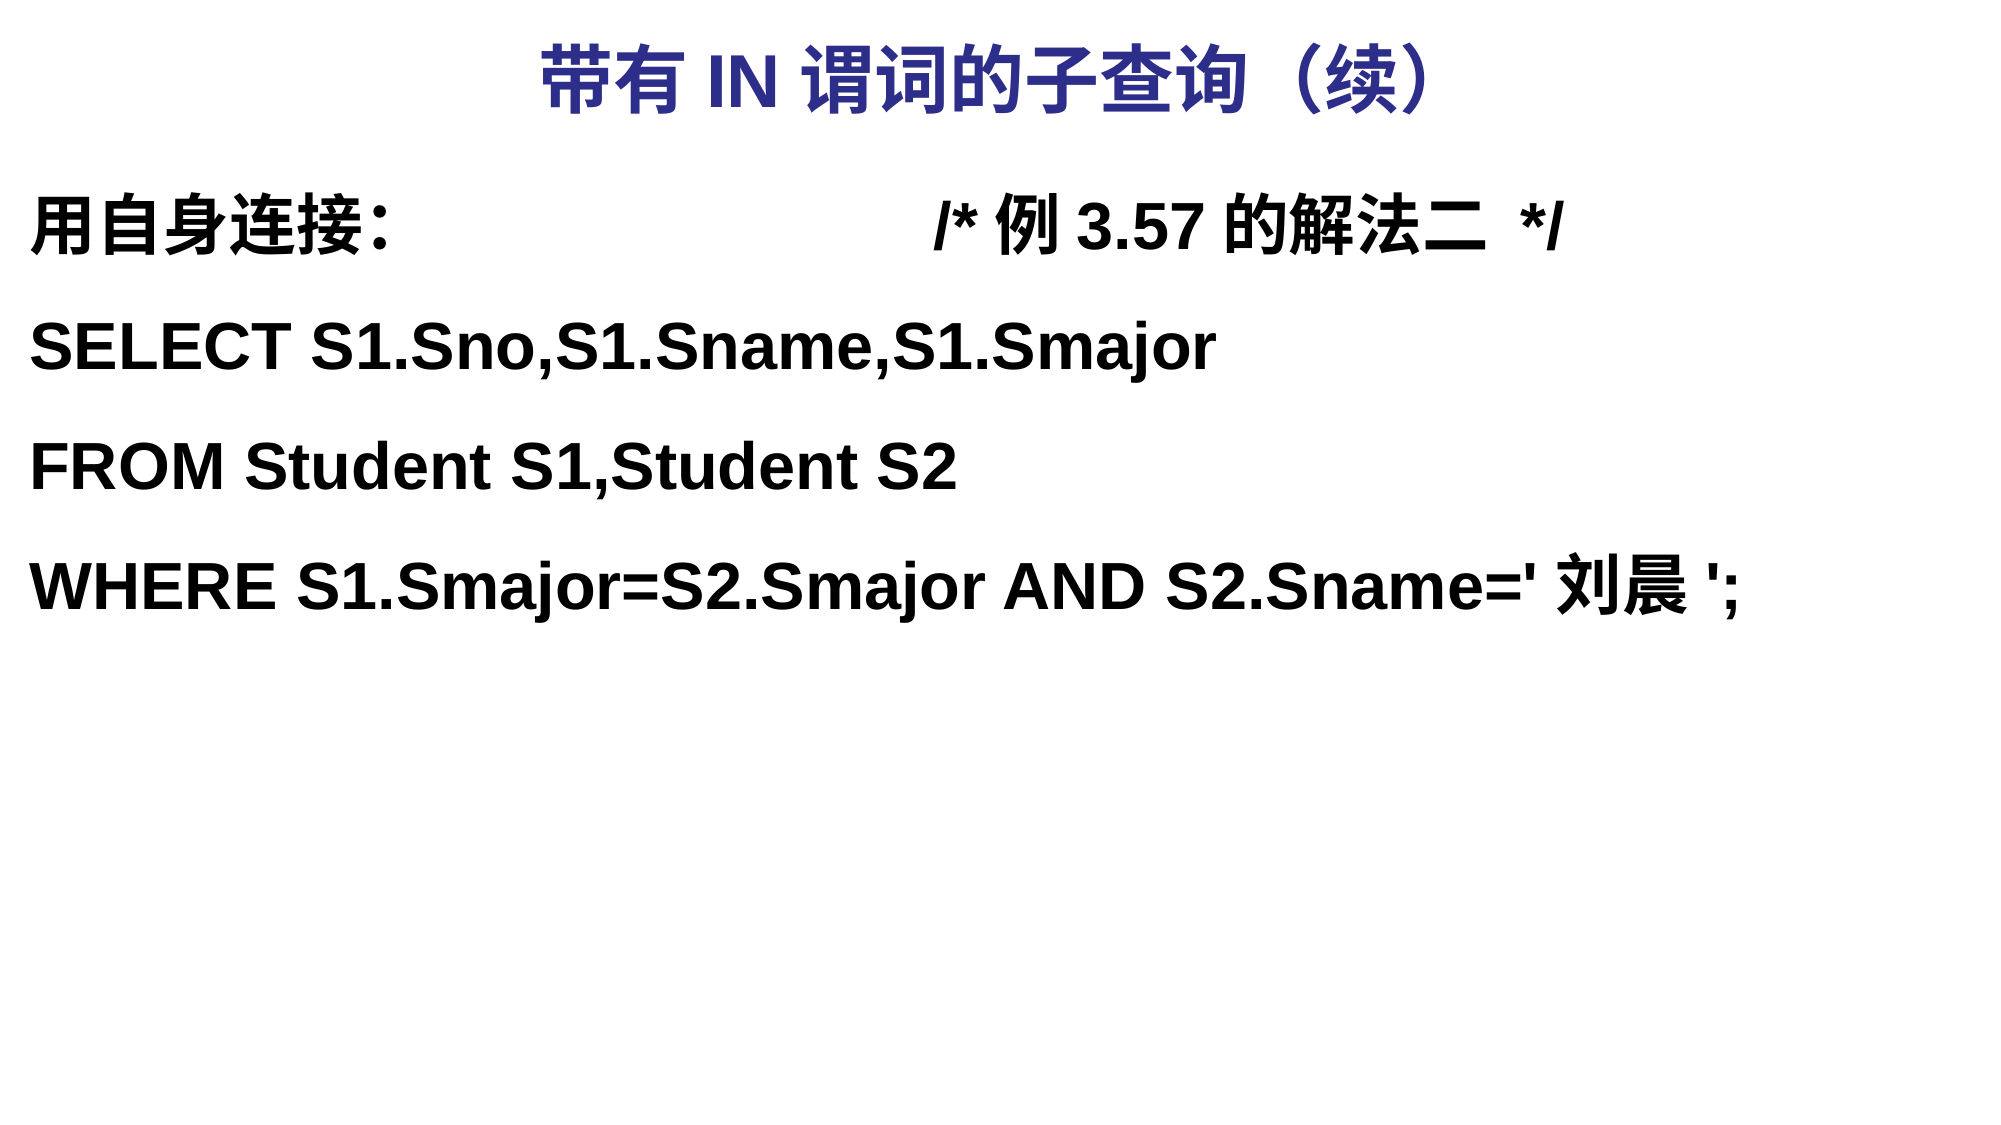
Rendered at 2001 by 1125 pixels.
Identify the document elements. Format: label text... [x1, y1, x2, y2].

title 带有IN谓词的子查询（续） [399, 31, 1613, 124]
list 用自身连接： /*例3.57的解法二 */ SELECT S1.Sno,S1.Sname,S1.Smajor FROM Student S1,Student S2 WHERE S1.Smajor=S2.Smajor AND S2.Sname='刘晨'; [14, 135, 1999, 1050]
